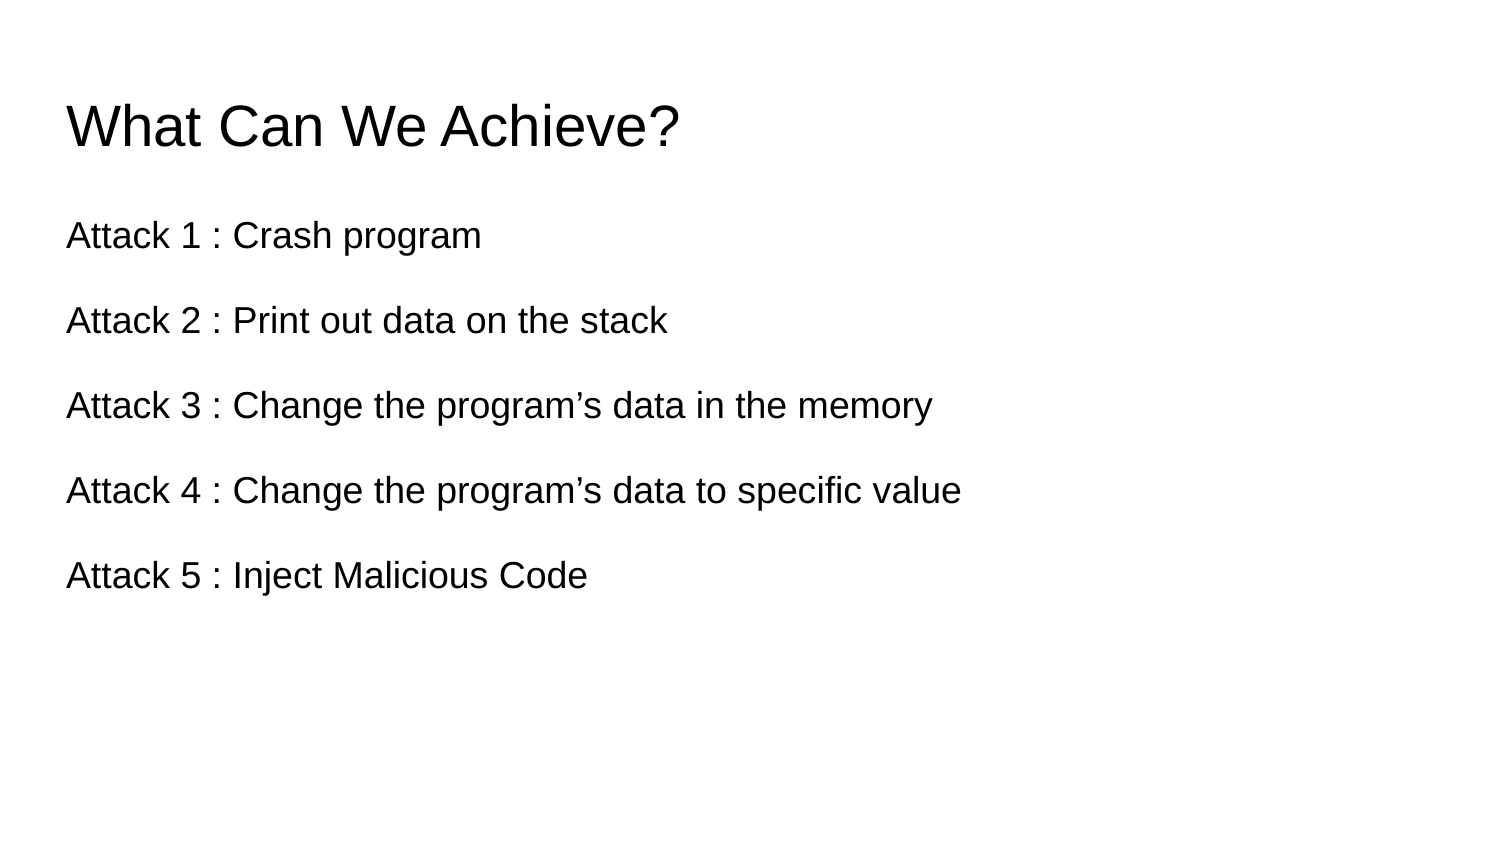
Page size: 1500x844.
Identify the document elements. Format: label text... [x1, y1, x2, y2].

title What Can We Achieve? [51, 72, 1449, 167]
list Attack 1 : Crash program Attack 2 : Print out data on the stack Attack 3 : Change the program’s data in the memory Attack 4 : Change the program’s data to specific value Attack 5 : Inject Malicious Code [51, 189, 1449, 750]
